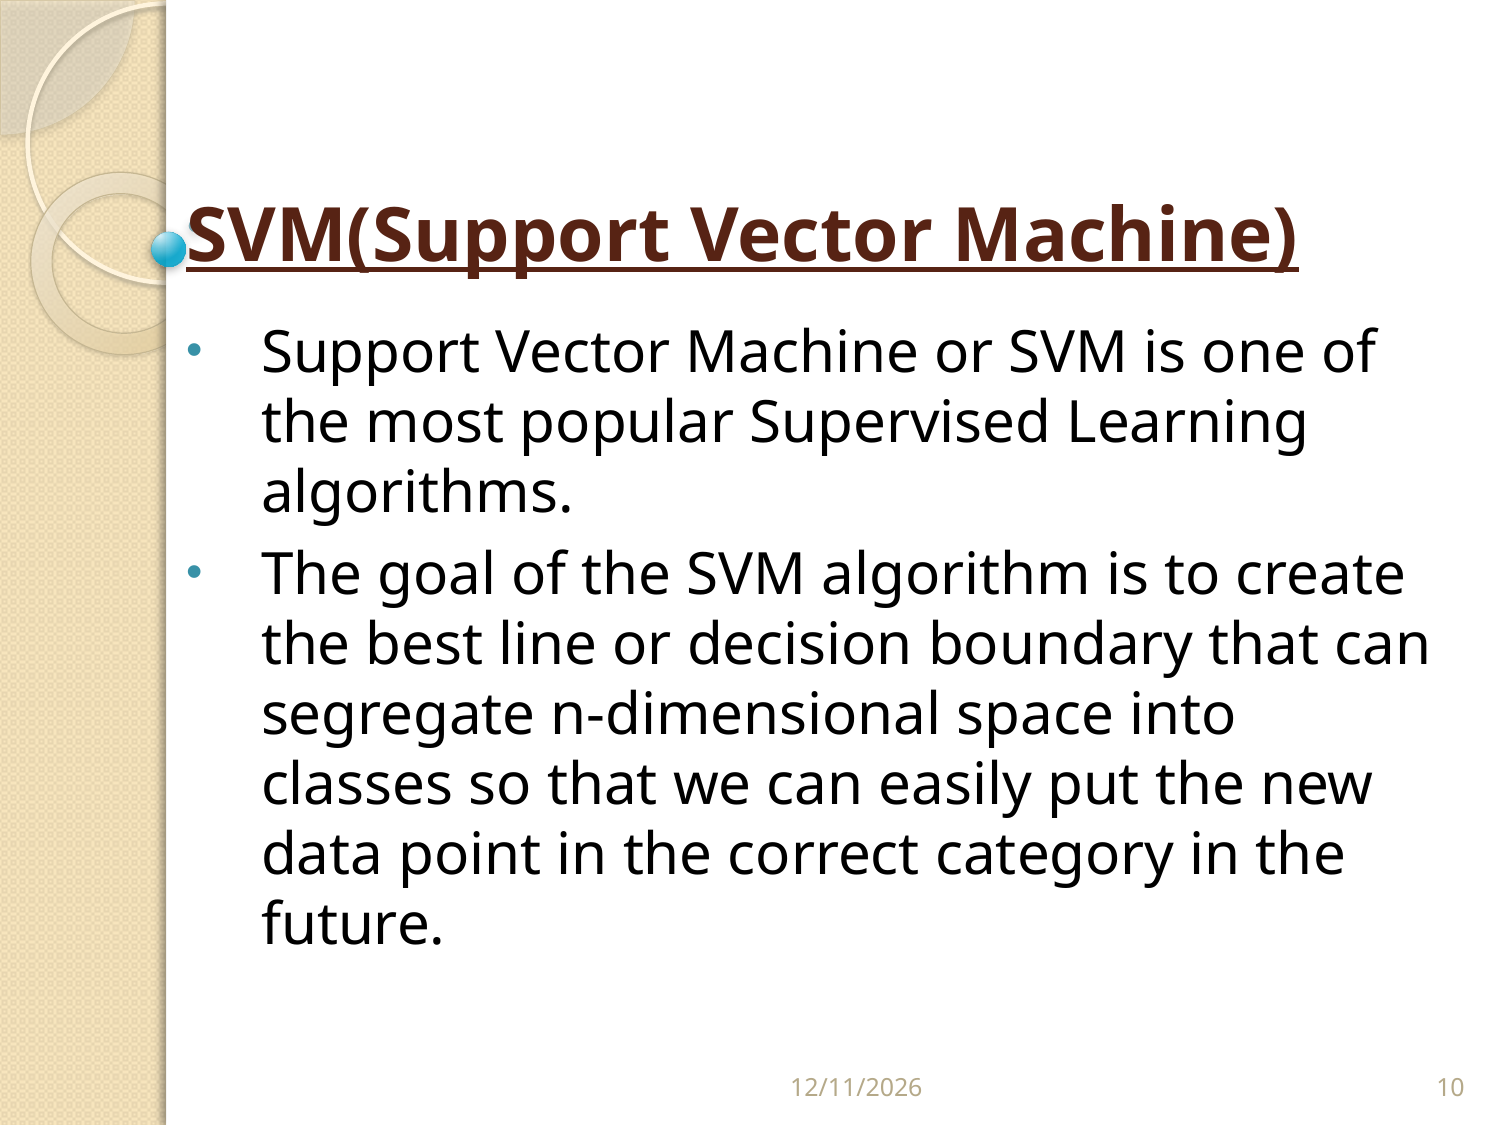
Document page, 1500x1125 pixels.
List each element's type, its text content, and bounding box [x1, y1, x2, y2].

subtitle Support Vector Machine or SVM is one of the most popular Supervised Learning algorithms. The goal of the SVM algorithm is to create the best line or decision boundary that can segregate n-dimensional space into classes so that we can easily put the new data point in the correct category in the future. [171, 314, 1459, 1008]
title SVM(Support Vector Machine) [171, 42, 1447, 284]
slide_number 10 [1413, 1034, 1488, 1113]
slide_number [587, 1034, 938, 1113]
